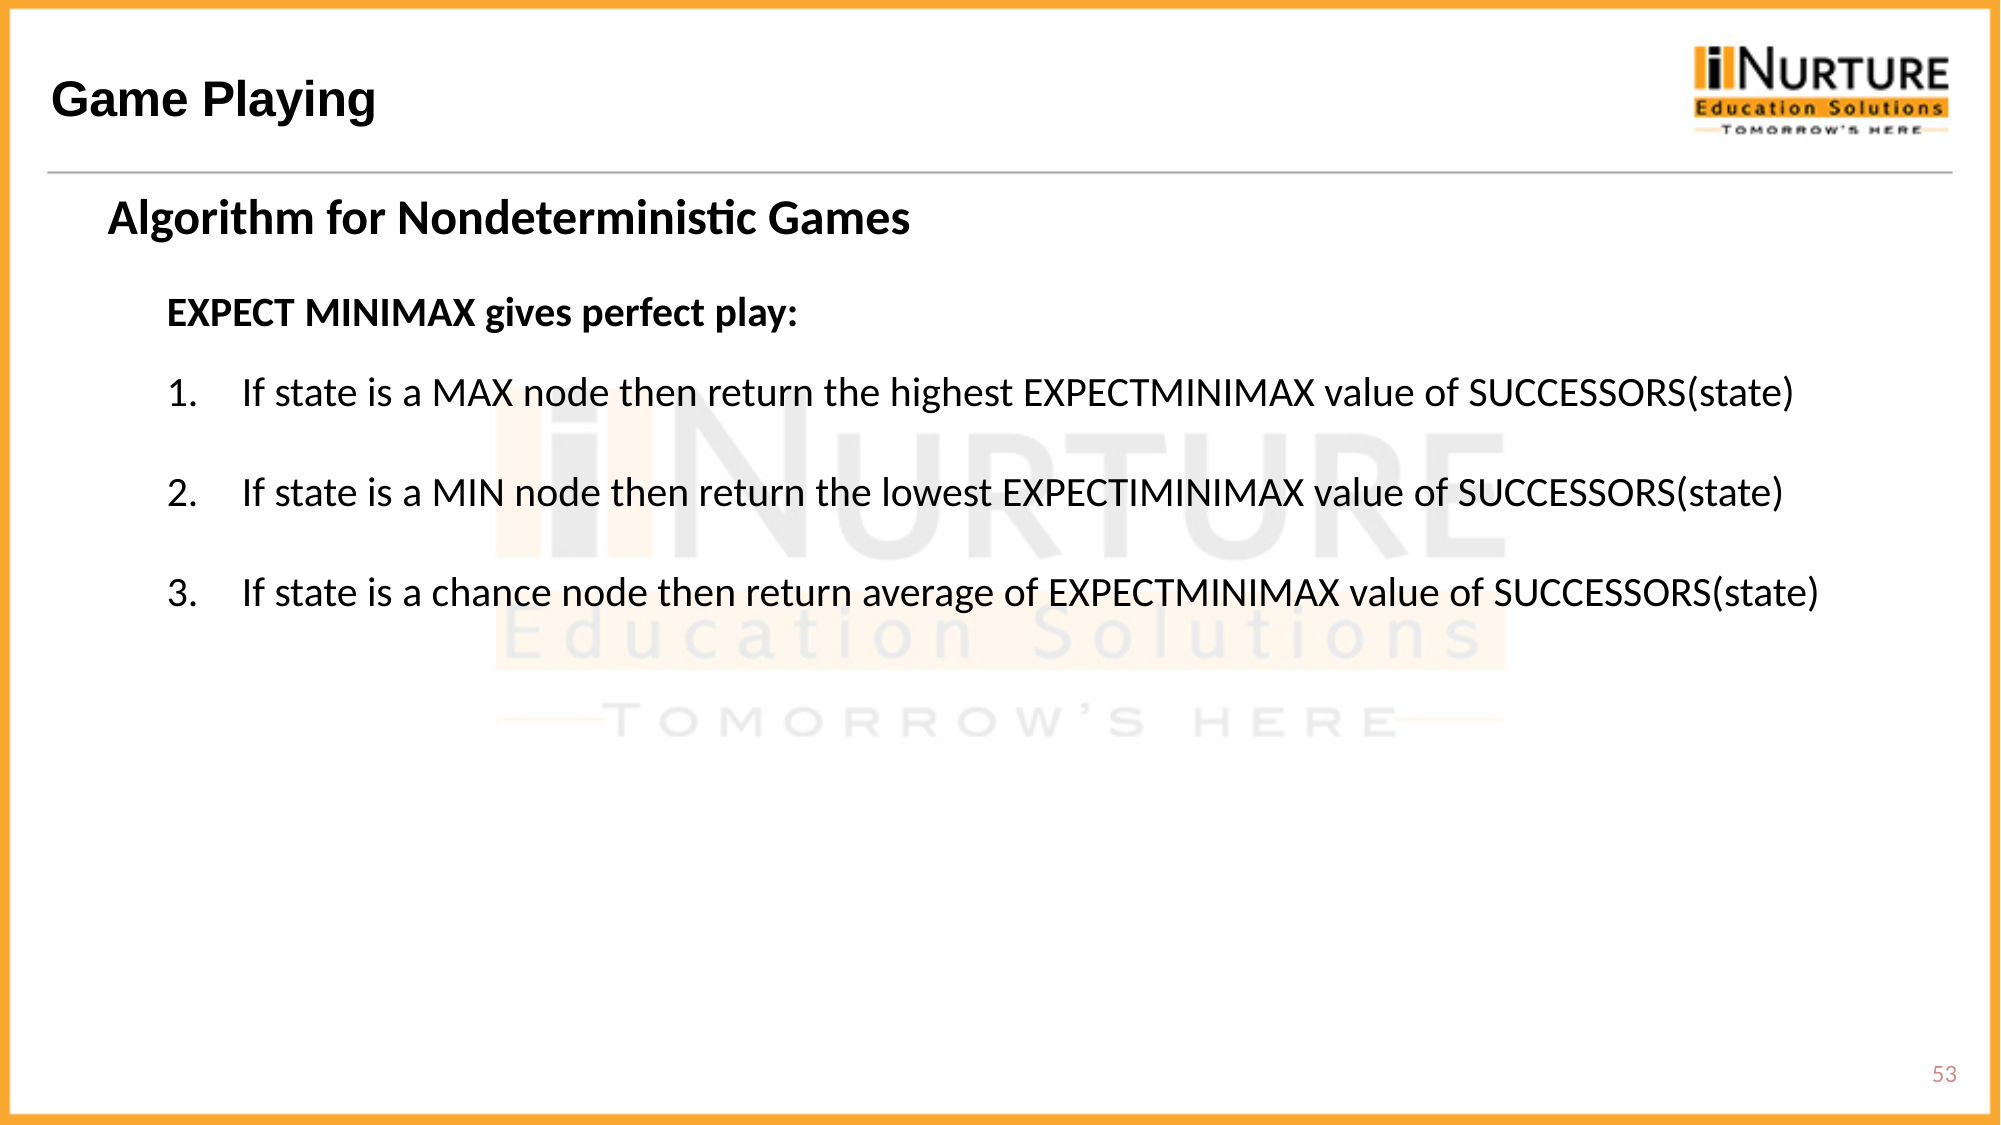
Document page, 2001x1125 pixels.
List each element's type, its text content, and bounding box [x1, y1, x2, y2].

picture [0, 0, 2001, 1125]
text_box Algorithm for Nondeterministic Games EXPECT MINIMAX gives perfect play: If state is a MAX node then return the highest EXPECTMINIMAX value of SUCCESSORS(state) If state is a MIN node then return the lowest EXPECTIMINIMAX value of SUCCESSORS(state) If state is a chance node then return average of EXPECTMINIMAX value of SUCCESSORS(state) [33, 177, 1950, 623]
slide_number 53 [1901, 1042, 1973, 1103]
text_box Game Playing [33, 59, 1716, 134]
